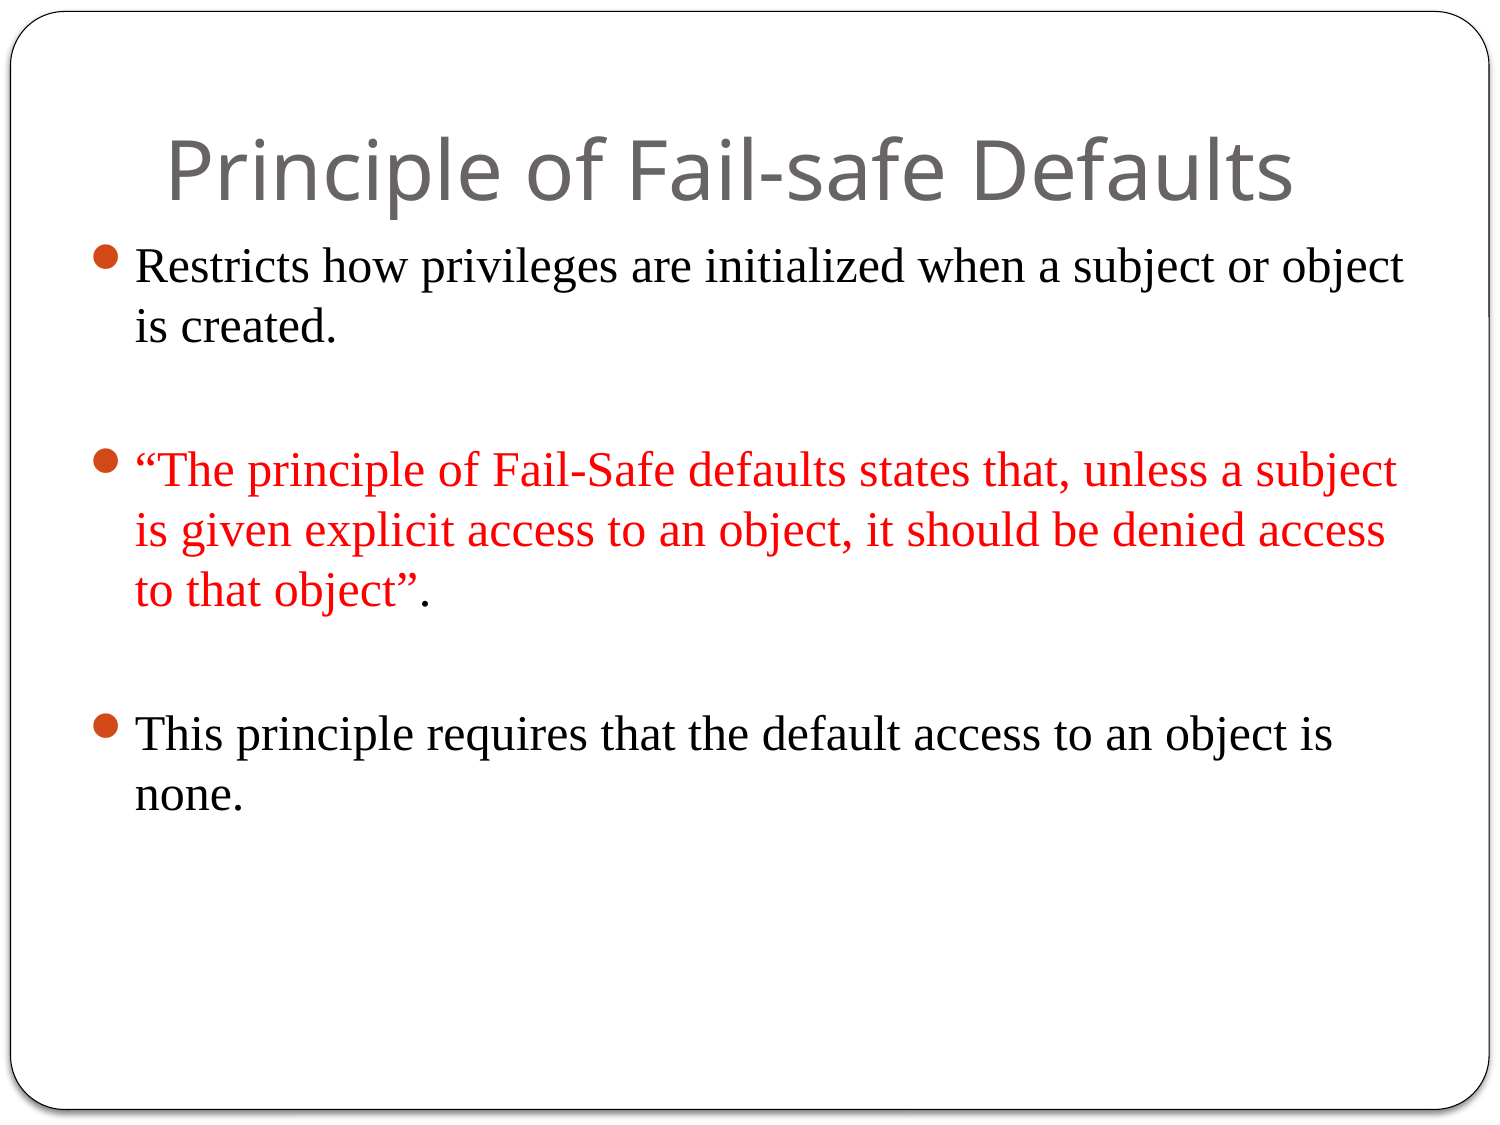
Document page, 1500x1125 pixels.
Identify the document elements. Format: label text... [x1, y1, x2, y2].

list Restricts how privileges are initialized when a subject or object is created. “The principle of Fail-Safe defaults states that, unless a subject is given explicit access to an object, it should be denied access to that object”. This principle requires that the default access to an object is none. [75, 224, 1425, 1005]
title Principle of Fail-safe Defaults [150, 45, 1425, 224]
